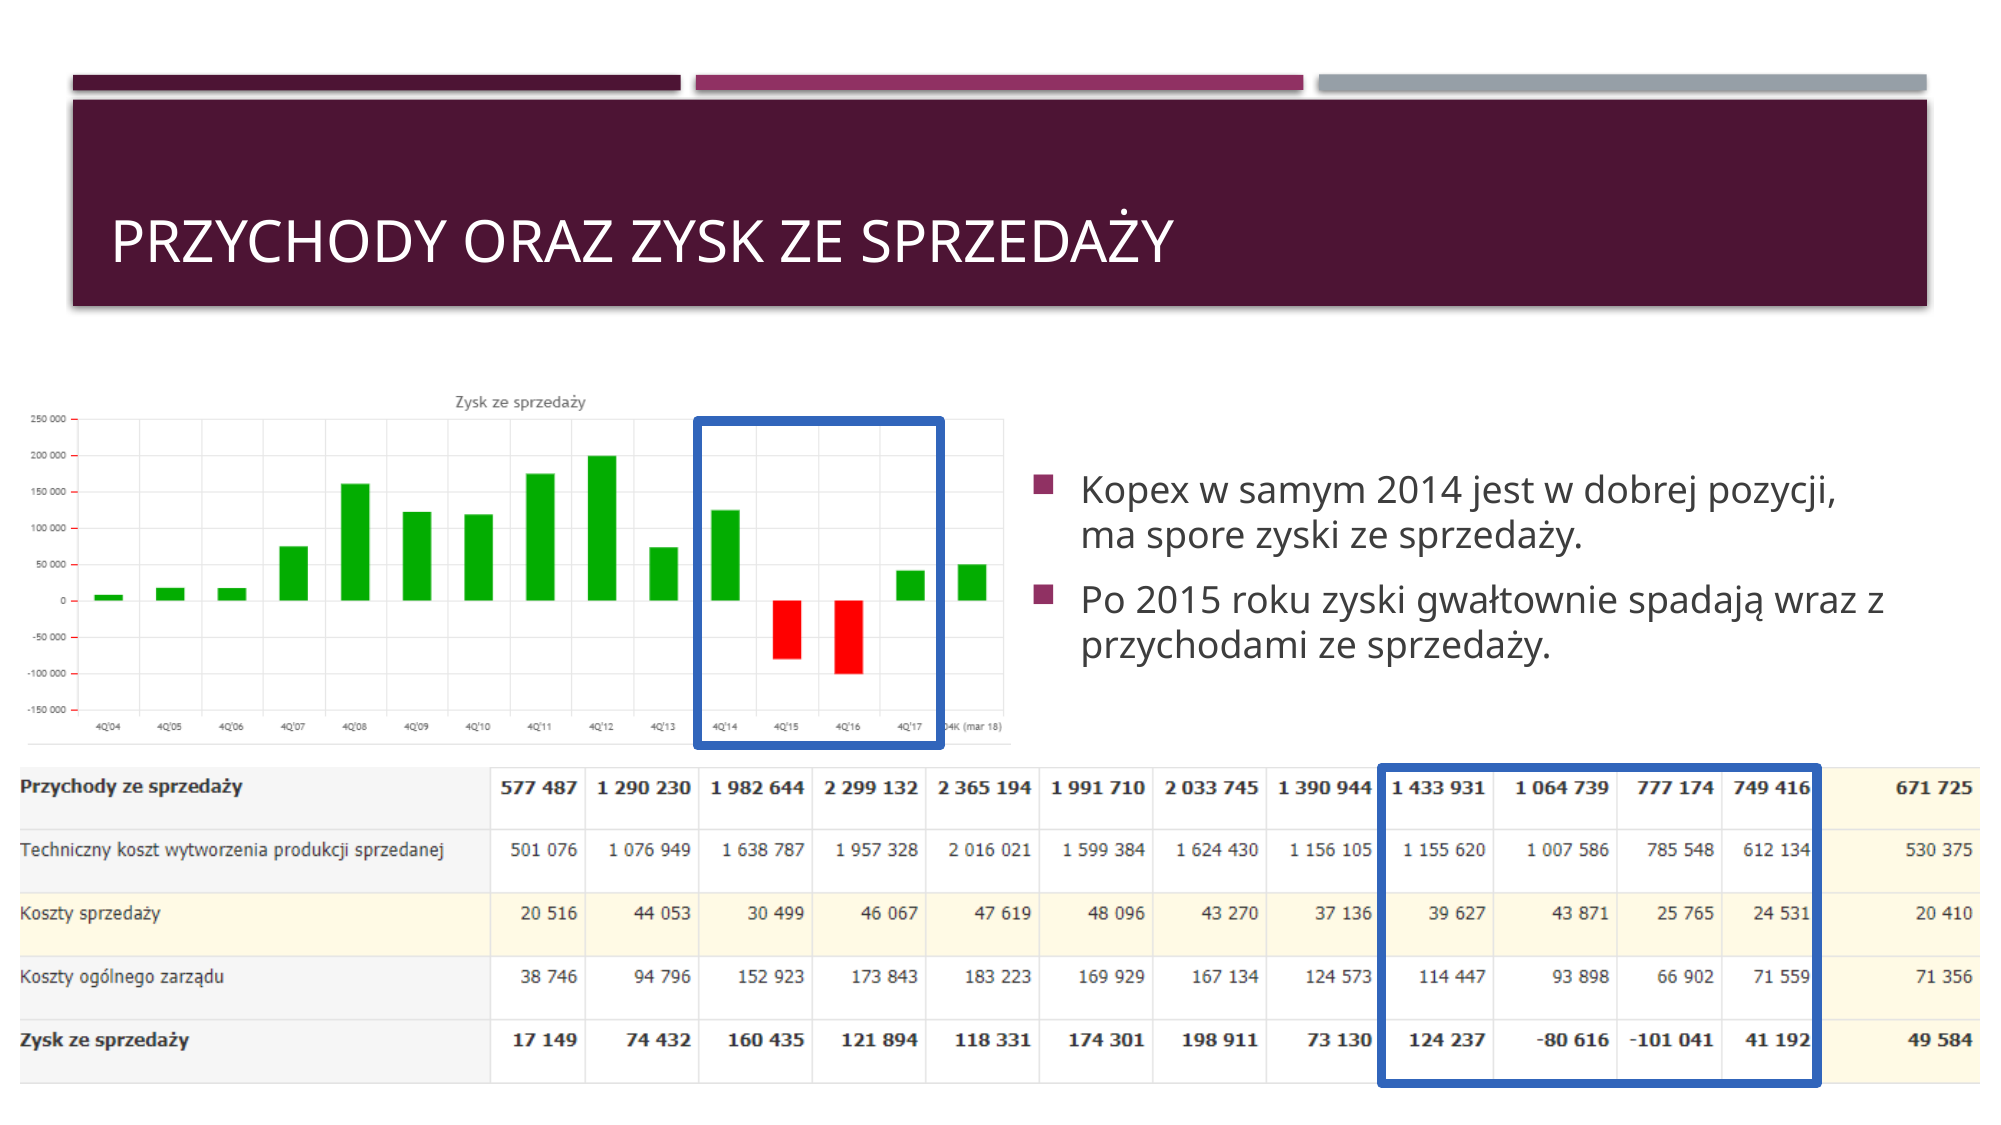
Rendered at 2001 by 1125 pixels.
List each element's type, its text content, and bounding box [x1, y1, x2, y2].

list Kopex w samym 2014 jest w dobrej pozycji, ma spore zyski ze sprzedaży. Po 2015 roku zyski gwałtownie spadają wraz z przychodami ze sprzedaży. [1015, 365, 1905, 766]
picture [20, 386, 1011, 746]
title Przychody oraz zysk ze sprzedaży [95, 119, 1905, 282]
picture [20, 766, 1980, 1084]
